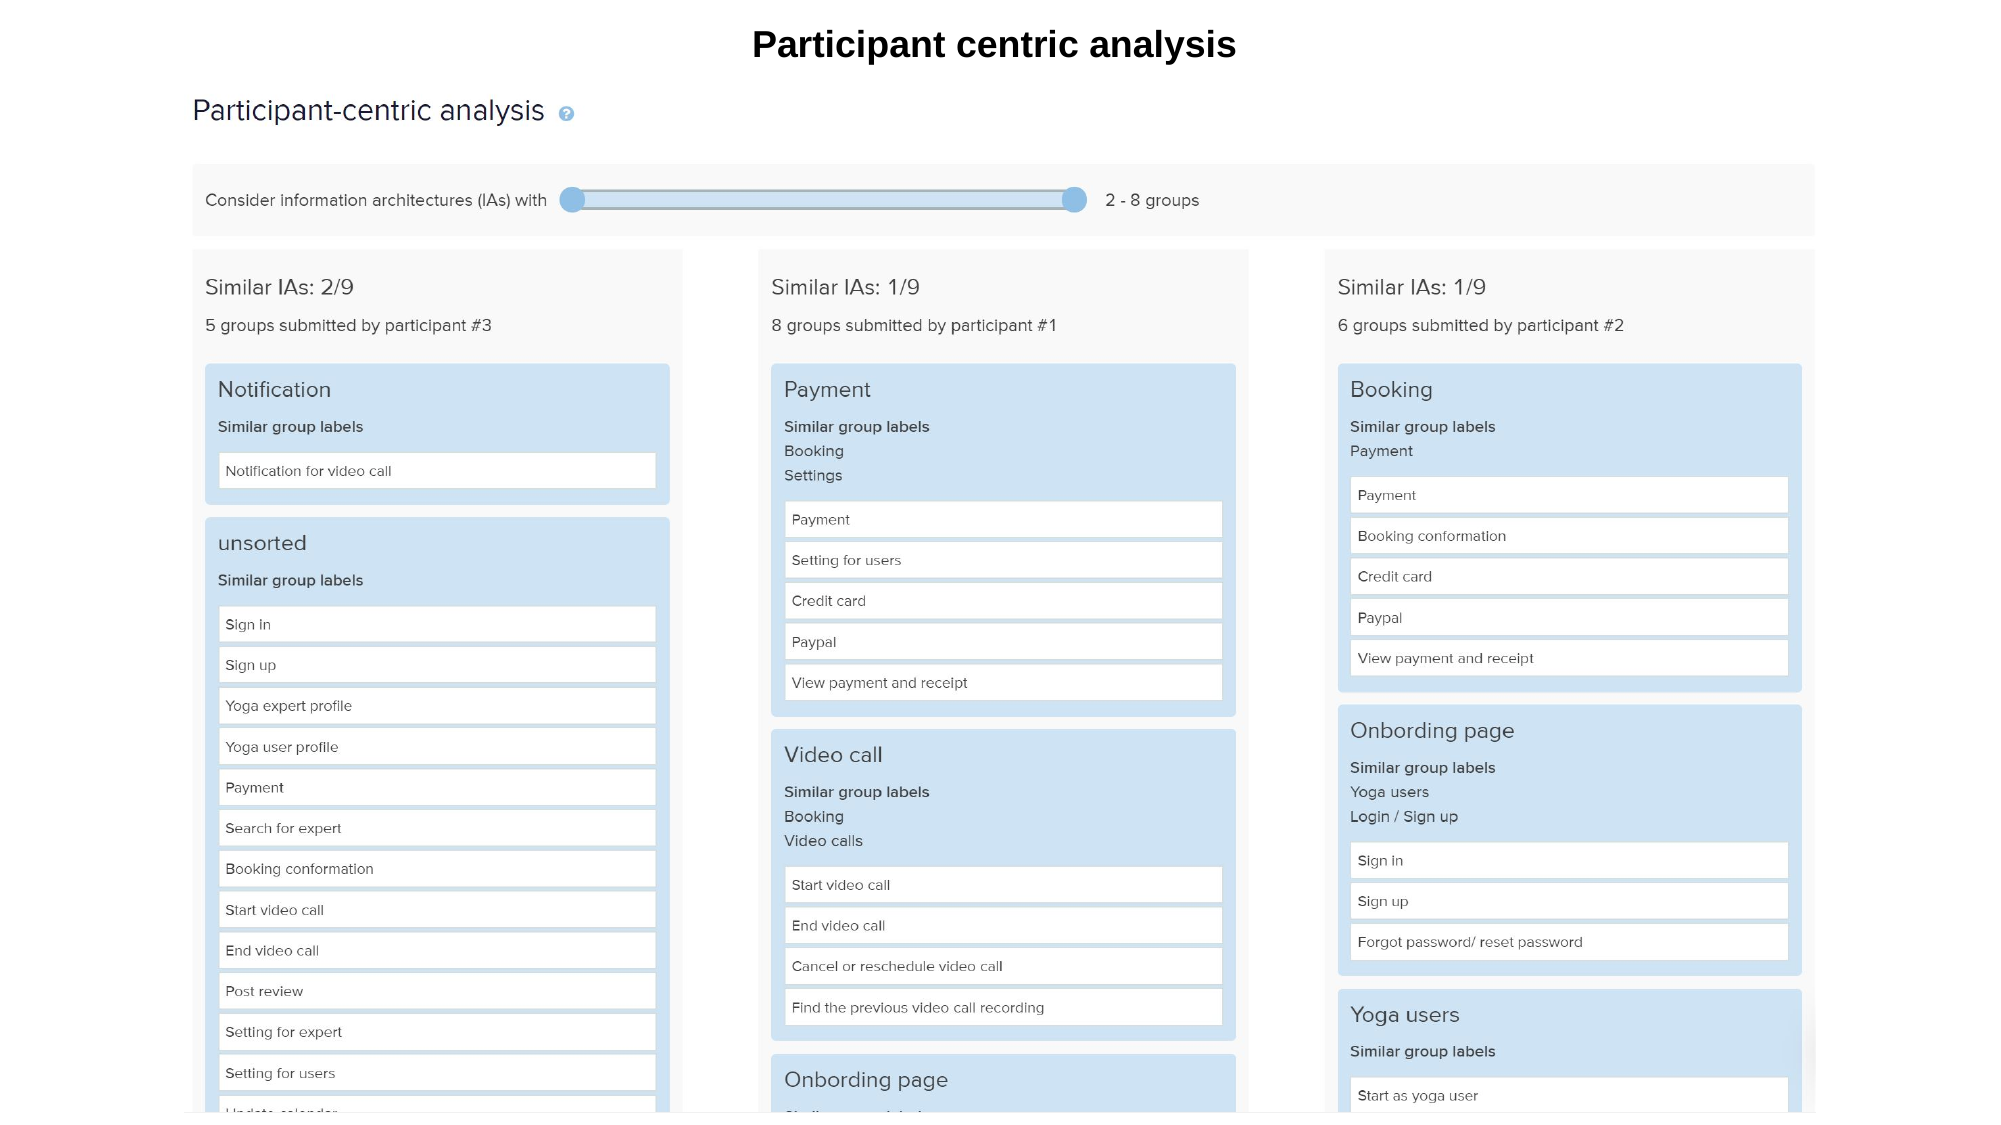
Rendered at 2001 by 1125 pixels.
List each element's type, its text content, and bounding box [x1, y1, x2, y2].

picture [184, 83, 1816, 1113]
text_box Participant centric analysis [737, 12, 1263, 73]
